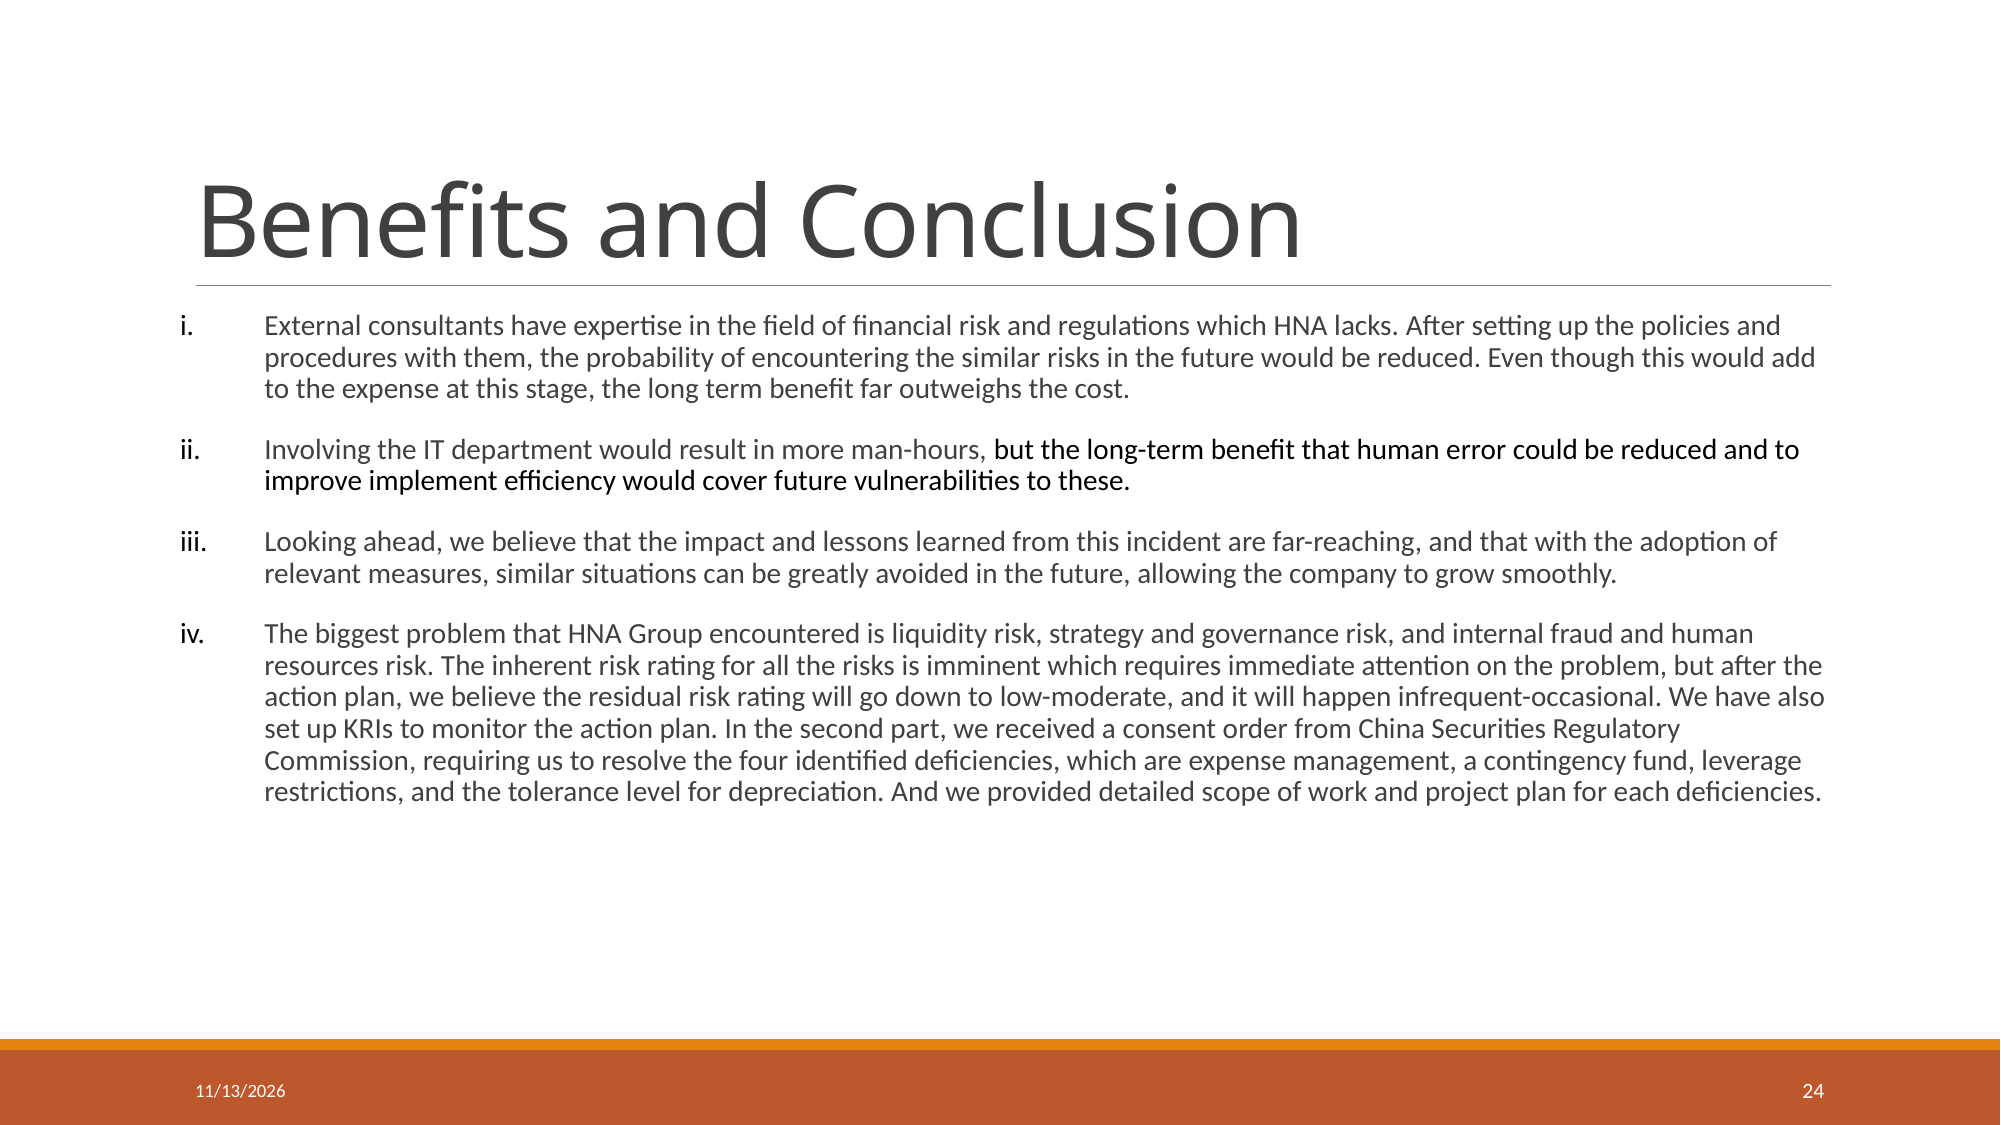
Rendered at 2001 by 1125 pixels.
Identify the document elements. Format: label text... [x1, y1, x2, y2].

title Benefits and Conclusion [180, 47, 1830, 285]
list External consultants have expertise in the field of financial risk and regulations which HNA lacks. After setting up the policies and procedures with them, the probability of encountering the similar risks in the future would be reduced. Even though this would add to the expense at this stage, the long term benefit far outweighs the cost. Involving the IT department would result in more man-hours, but the long-term benefit that human error could be reduced and to improve implement efficiency would cover future vulnerabilities to these. Looking ahead, we believe that the impact and lessons learned from this incident are far-reaching, and that with the adoption of relevant measures, similar situations can be greatly avoided in the future, allowing the company to grow smoothly. The biggest problem that HNA Group encountered is liquidity risk, strategy and governance risk, and internal fraud and human resources risk. The inherent risk rating for all the risks is imminent which requires immediate attention on the problem, but after the action plan, we believe the residual risk rating will go down to low-moderate, and it will happen infrequent-occasional. We have also set up KRIs to monitor the action plan. In the second part, we received a consent order from China Securities Regulatory Commission, requiring us to resolve the four identified deficiencies, which are expense management, a contingency fund, leverage restrictions, and the tolerance level for depreciation. And we provided detailed scope of work and project plan for each deficiencies. [180, 302, 1830, 963]
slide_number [180, 1059, 586, 1120]
slide_number 24 [1624, 1059, 1840, 1120]
